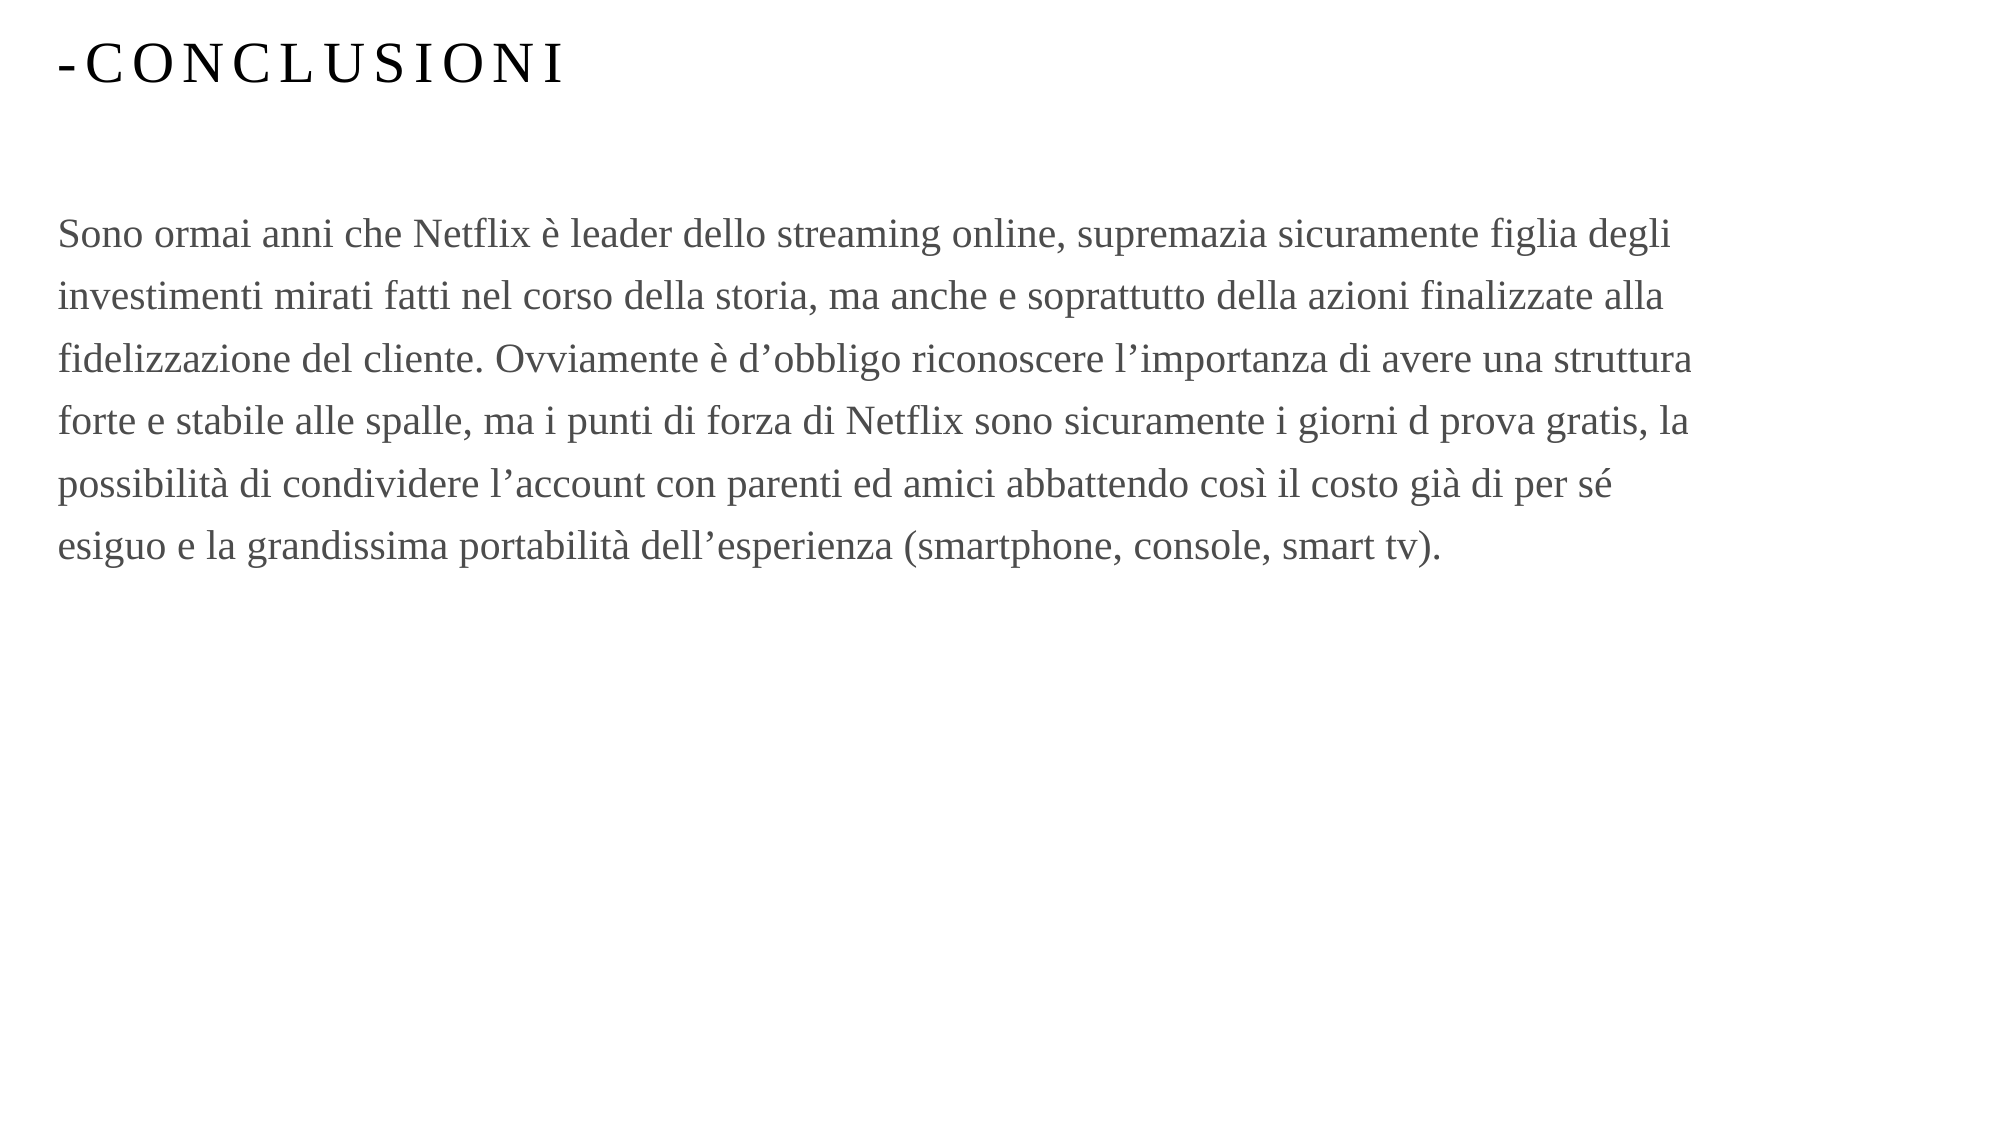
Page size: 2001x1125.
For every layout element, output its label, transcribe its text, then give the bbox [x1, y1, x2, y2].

list Sono ormai anni che Netflix è leader dello streaming online, supremazia sicuramente figlia degli investimenti mirati fatti nel corso della storia, ma anche e soprattutto della azioni finalizzate alla fidelizzazione del cliente. Ovviamente è d’obbligo riconoscere l’importanza di avere una struttura forte e stabile alle spalle, ma i punti di forza di Netflix sono sicuramente i giorni d prova gratis, la possibilità di condividere l’account con parenti ed amici abbattendo così il costo già di per sé esiguo e la grandissima portabilità dell’esperienza (smartphone, console, smart tv). [57, 192, 1703, 846]
title -CONCLUSIONISIONI [57, 24, 1703, 132]
